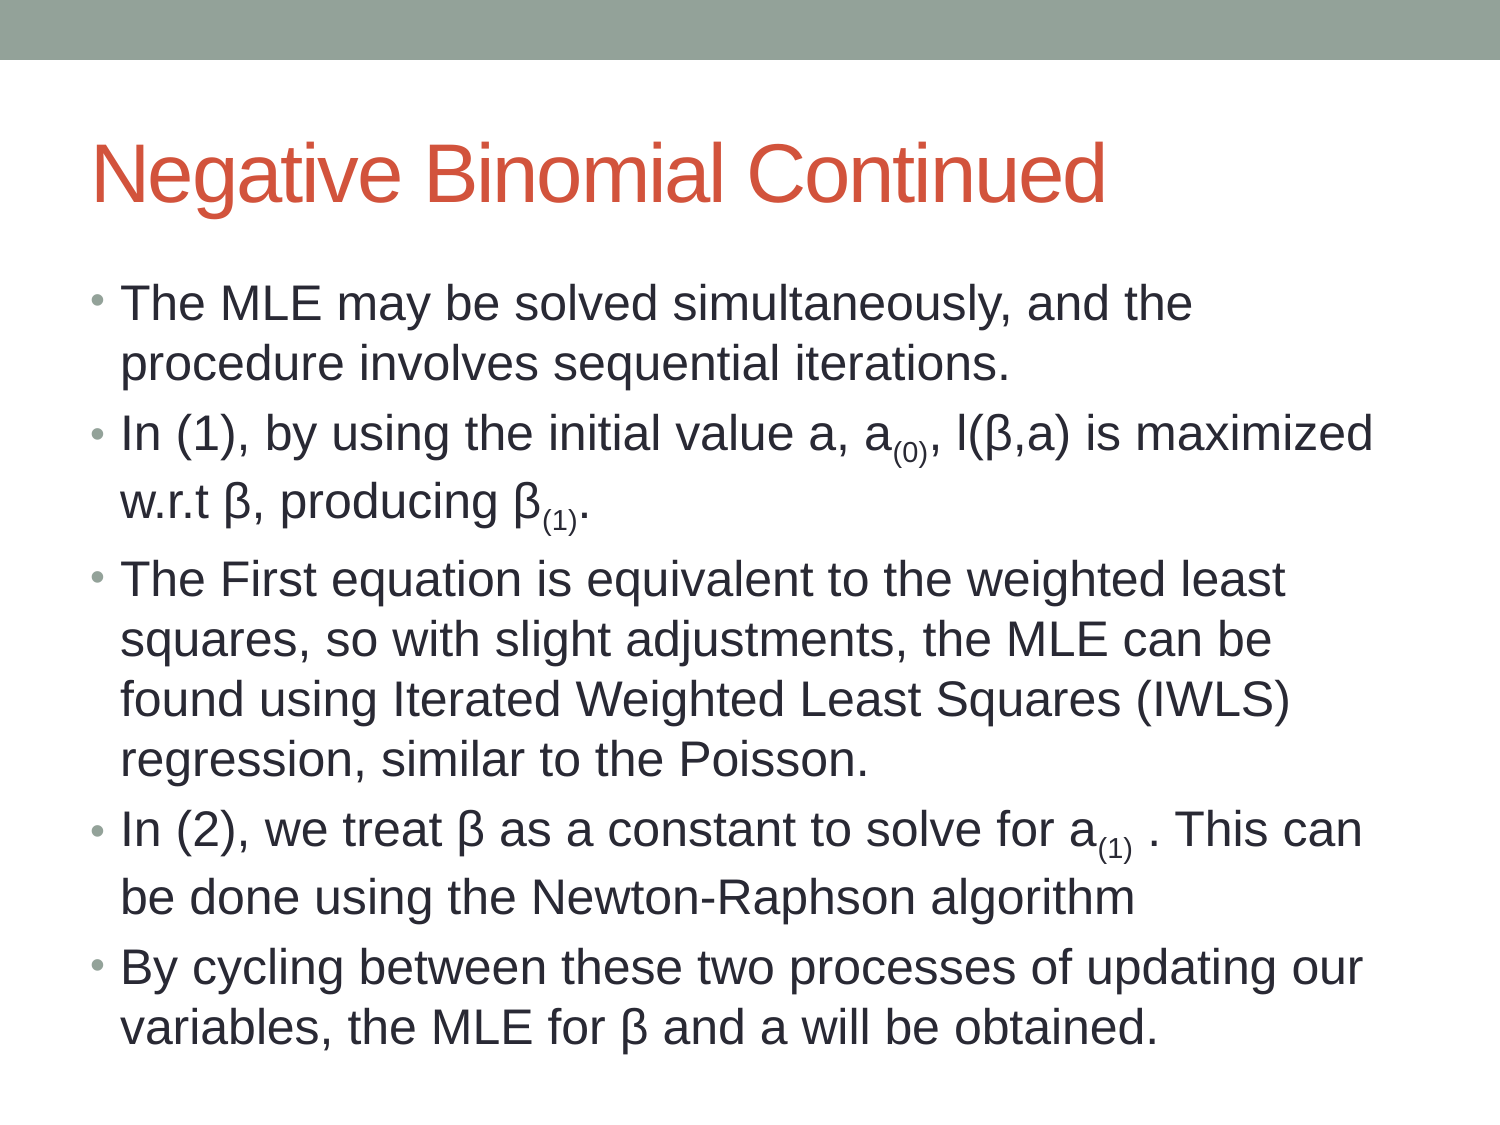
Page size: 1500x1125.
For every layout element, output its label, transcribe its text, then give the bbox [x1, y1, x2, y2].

title Negative Binomial Continued [75, 87, 1425, 250]
list The MLE may be solved simultaneously, and the procedure involves sequential iterations. In (1), by using the initial value a, a(0), l(β,a) is maximized w.r.t β, producing β(1). The First equation is equivalent to the weighted least squares, so with slight adjustments, the MLE can be found using Iterated Weighted Least Squares (IWLS) regression, similar to the Poisson. In (2), we treat β as a constant to solve for a(1) . This can be done using the Newton-Raphson algorithm By cycling between these two processes of updating our variables, the MLE for β and a will be obtained. [75, 262, 1425, 1063]
